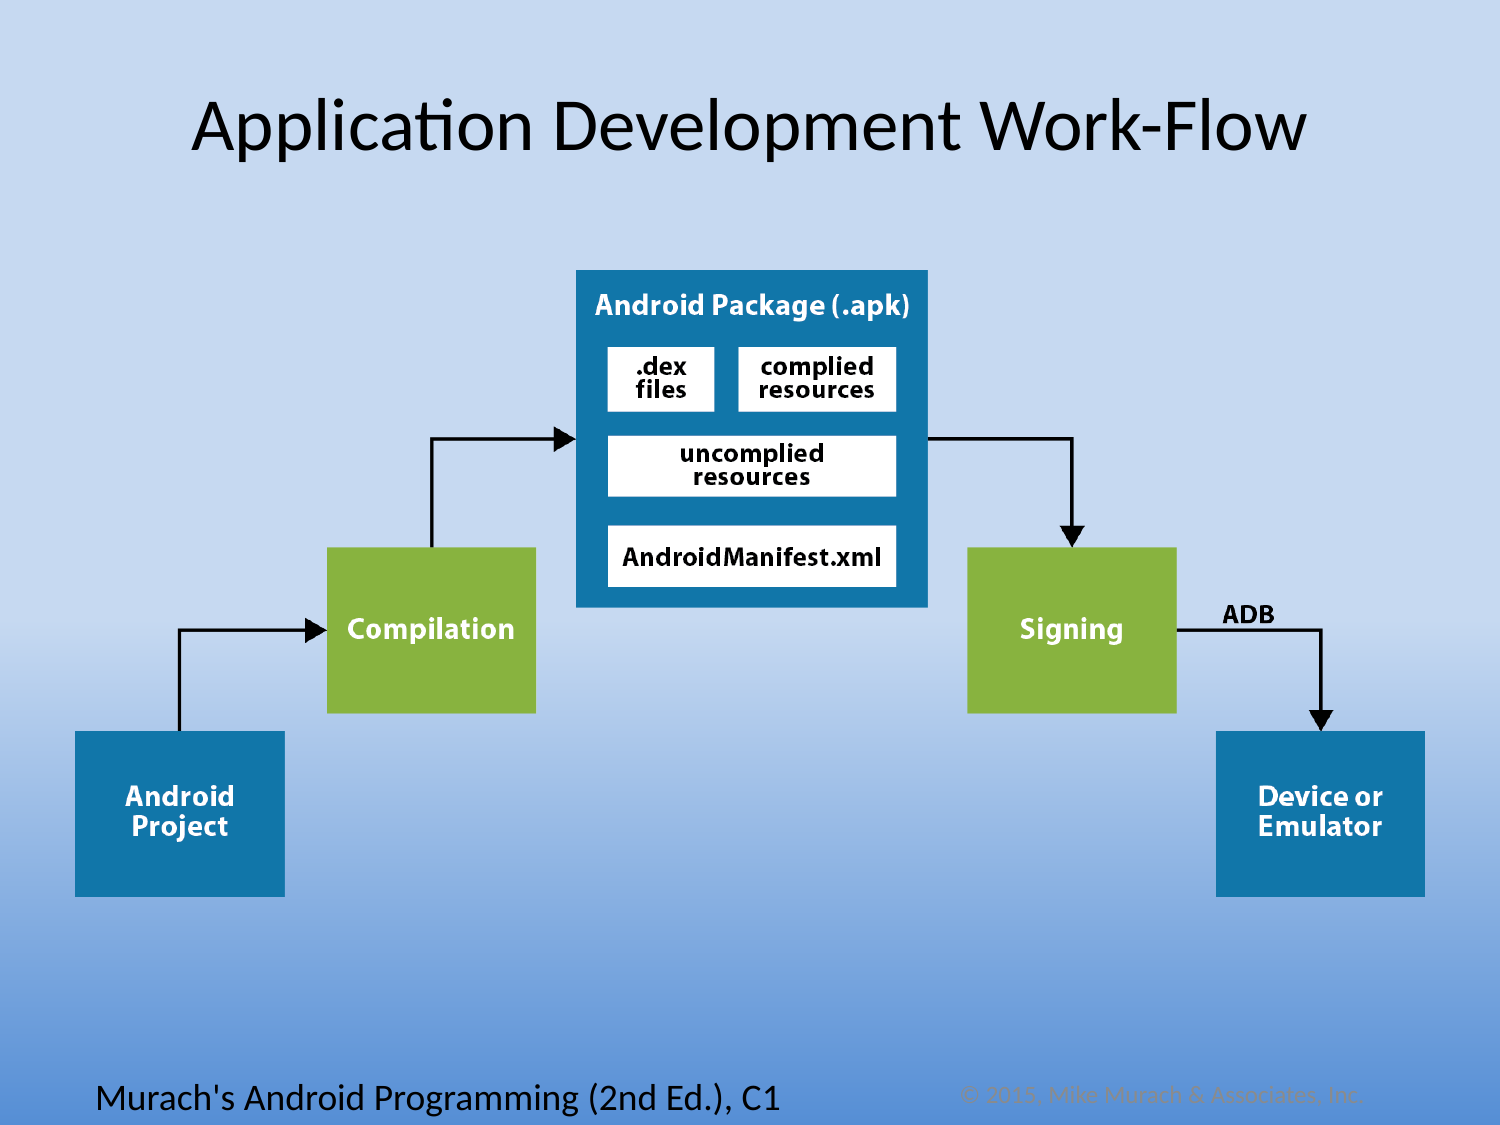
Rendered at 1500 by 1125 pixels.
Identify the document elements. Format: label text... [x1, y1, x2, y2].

title Application Development Work-Flow [75, 45, 1425, 196]
footer © 2015, Mike Murach & Associates, Inc. [924, 1064, 1400, 1124]
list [74, 212, 1426, 956]
text_box Murach's Android Programming (2nd Ed.), C1 [80, 1065, 797, 1125]
